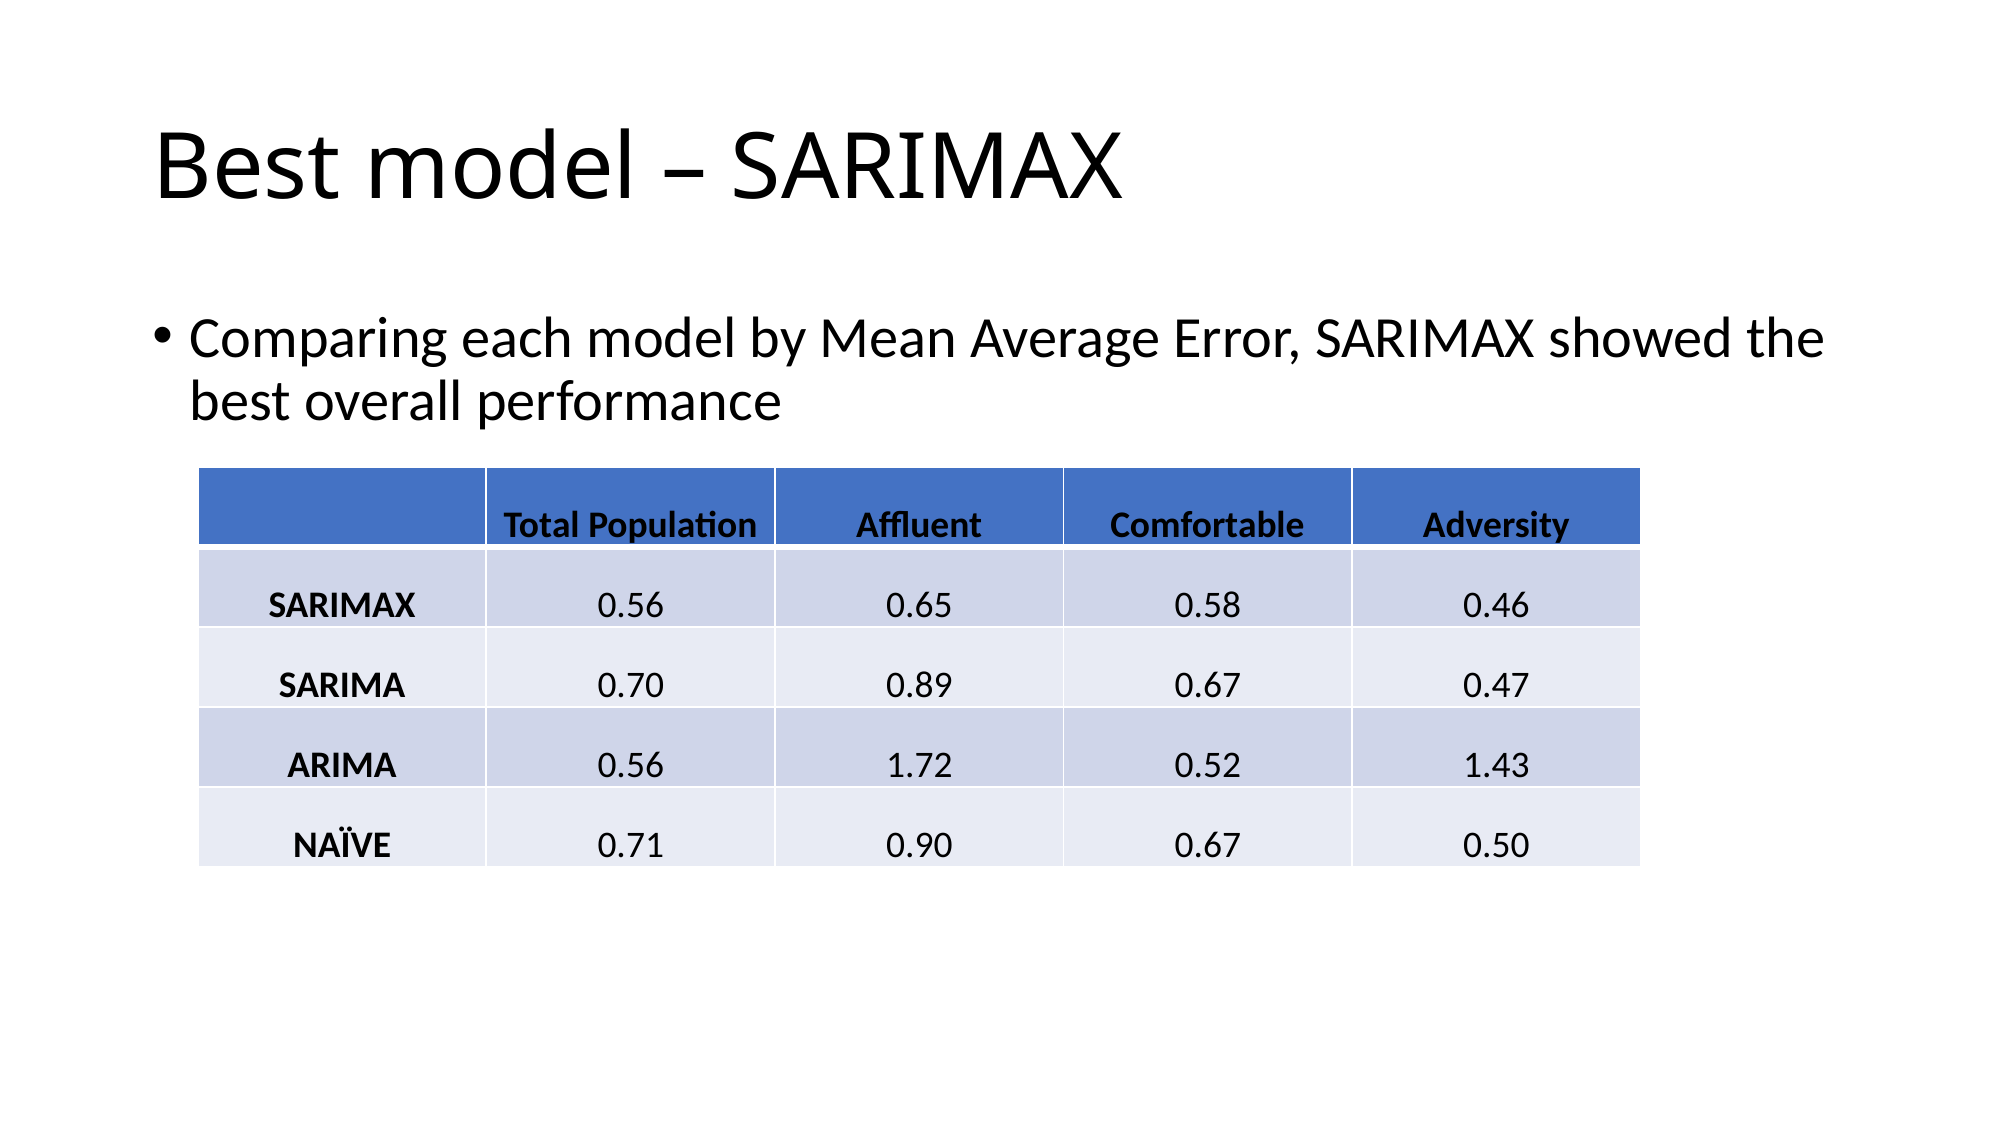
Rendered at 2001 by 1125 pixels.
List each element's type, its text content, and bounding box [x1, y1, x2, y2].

table_cell 0.65 [776, 550, 1063, 626]
list Comparing each model by Mean Average Error, SARIMAX showed the best overall performance [137, 299, 1863, 1014]
table_cell 1.43 [1353, 708, 1640, 786]
table_header Comfortable [1064, 468, 1351, 544]
table_cell SARIMA [199, 628, 485, 706]
table_header Total Population [487, 468, 774, 544]
table_cell 0.67 [1064, 628, 1351, 706]
table_header Affluent [776, 468, 1063, 544]
table_cell ARIMA [199, 708, 485, 786]
table_cell 0.47 [1353, 628, 1640, 706]
table_cell NAÏVE [199, 788, 485, 866]
table_cell 0.89 [776, 628, 1063, 706]
table_cell 0.71 [487, 788, 774, 866]
table_cell 1.72 [776, 708, 1063, 786]
table_cell 0.67 [1064, 788, 1351, 866]
table_cell 0.58 [1064, 550, 1351, 626]
table_cell 0.52 [1064, 708, 1351, 786]
table_cell 0.56 [487, 550, 774, 626]
table_cell 0.50 [1353, 788, 1640, 866]
table_header Adversity [1353, 468, 1640, 544]
title Best model – SARIMAX [137, 59, 1863, 278]
table_header [199, 468, 485, 544]
table_cell 0.70 [487, 628, 774, 706]
table_cell SARIMAX [199, 550, 485, 626]
table_cell 0.90 [776, 788, 1063, 866]
table_cell 0.46 [1353, 550, 1640, 626]
table_cell 0.56 [487, 708, 774, 786]
